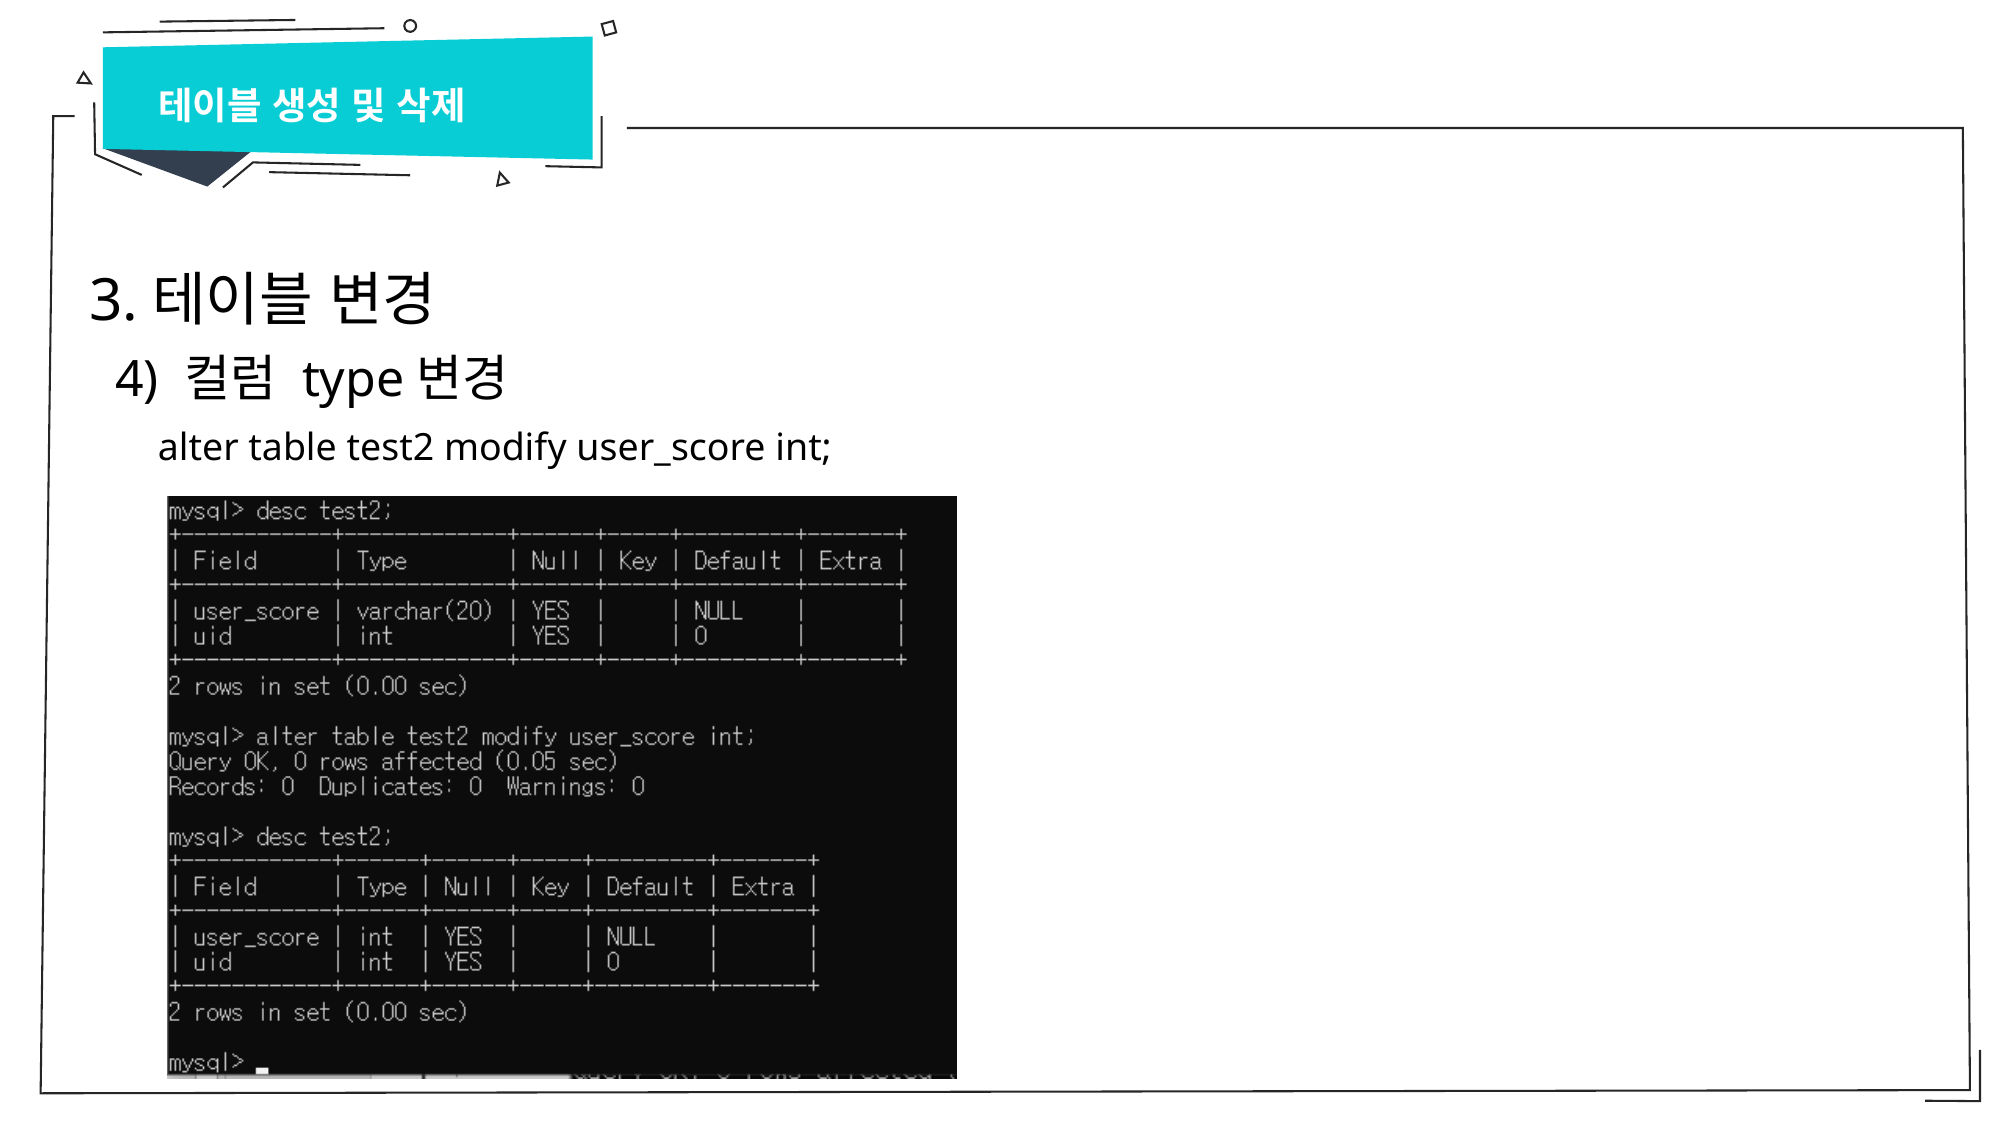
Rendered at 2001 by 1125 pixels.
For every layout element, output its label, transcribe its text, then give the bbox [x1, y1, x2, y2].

text_box 3.테이블 변경 4) 컬럼 type변경 alter table test2 modify user_score int; [74, 262, 1425, 1005]
text_box 테이블 생성 및 삭제 [143, 51, 482, 135]
picture [167, 496, 957, 1079]
